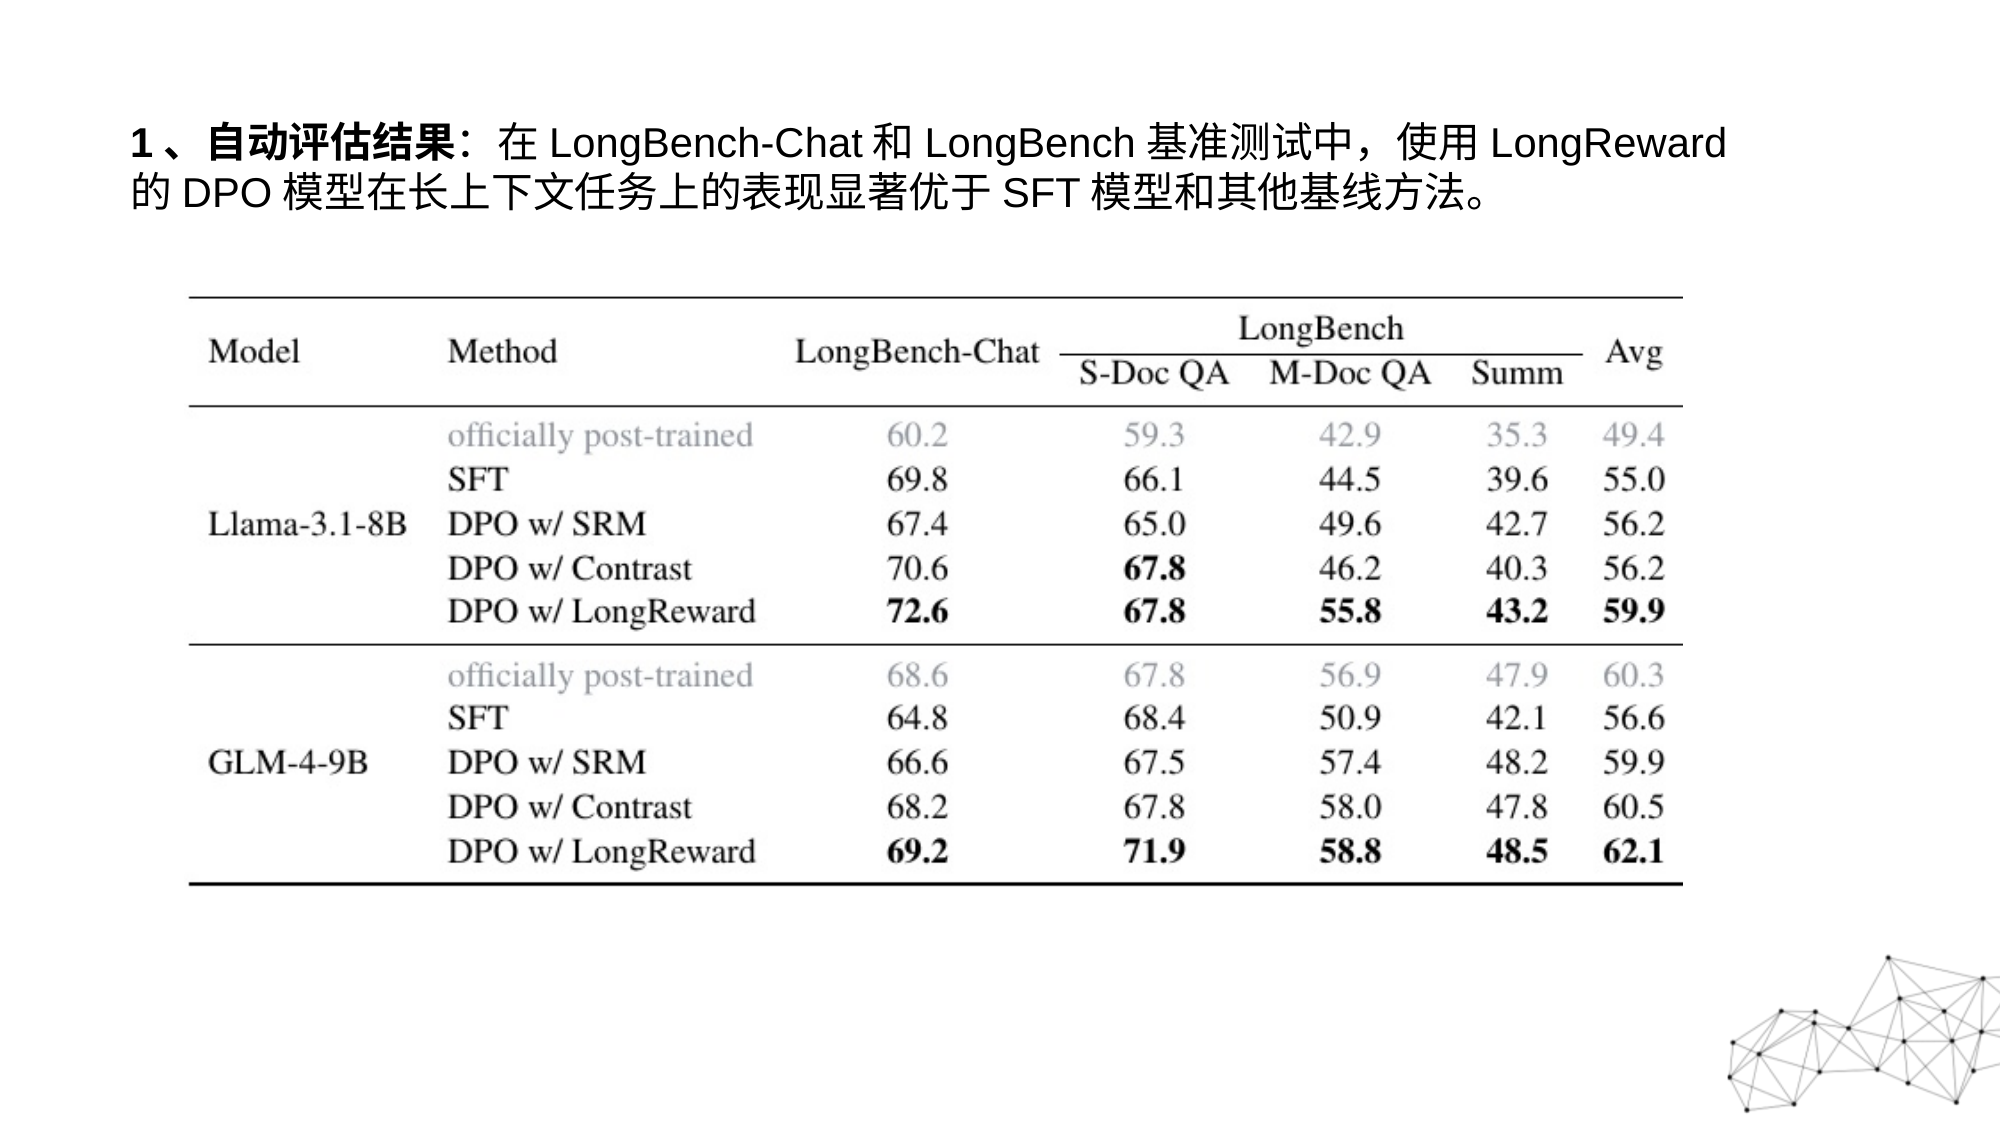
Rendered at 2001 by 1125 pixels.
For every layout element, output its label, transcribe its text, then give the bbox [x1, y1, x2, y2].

picture [184, 290, 1683, 888]
picture [1728, 900, 2000, 1125]
text_box 1、自动评估结果：在LongBench-Chat和LongBench基准测试中，使用LongReward的DPO模型在长上下文任务上的表现显著优于SFT模型和其他基线方法。 [115, 108, 1771, 223]
